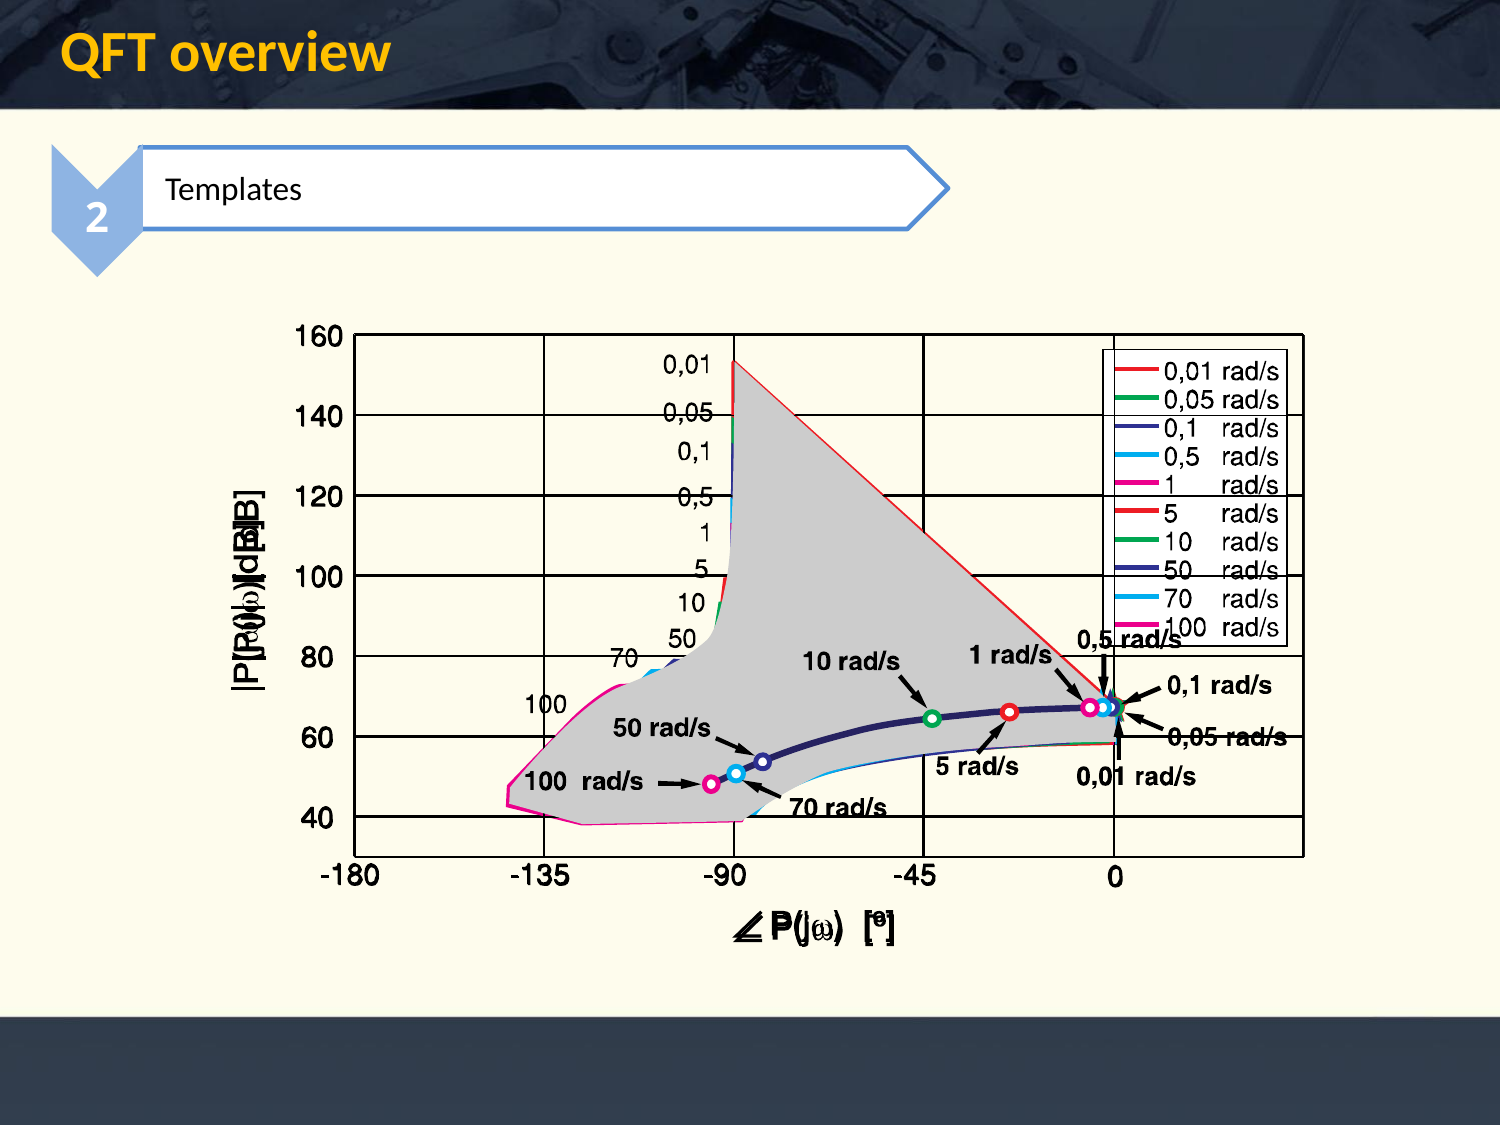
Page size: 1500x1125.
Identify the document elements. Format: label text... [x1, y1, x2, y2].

picture [0, 0, 1500, 1125]
text_box QFT overview [45, 6, 1148, 91]
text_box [51, 143, 949, 278]
